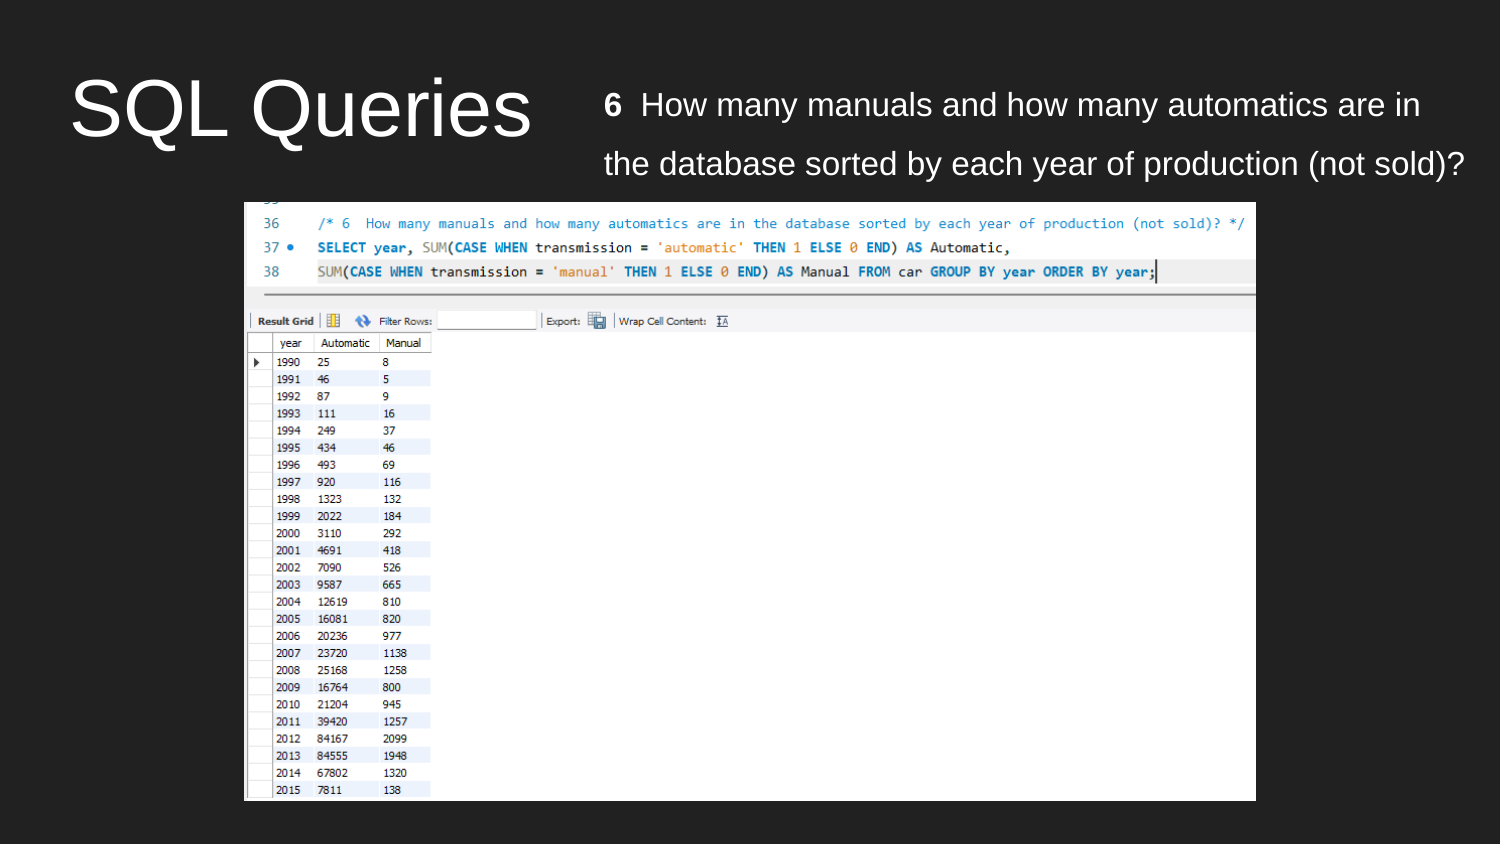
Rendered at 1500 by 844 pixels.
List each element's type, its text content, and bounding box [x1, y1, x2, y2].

title SQL Queries [0, 12, 603, 196]
text_box 6 How many manuals and how many automatics are in the database sorted by each year of production (not sold)? [588, 47, 1490, 198]
picture [244, 201, 1256, 802]
